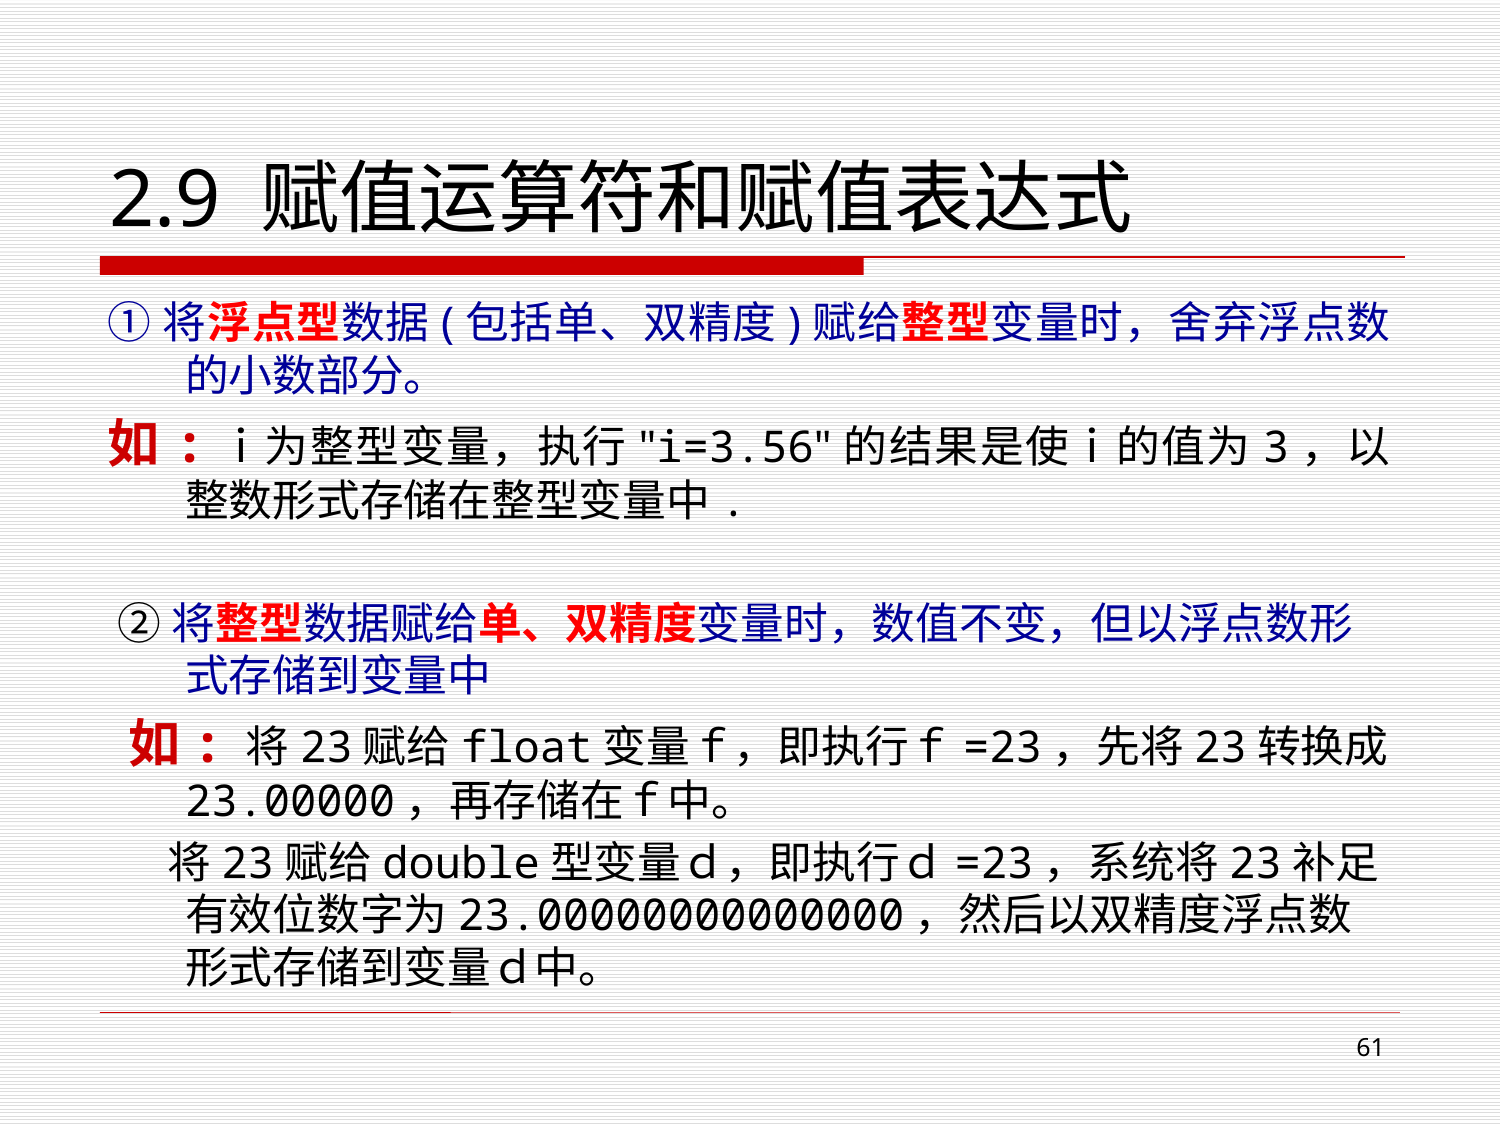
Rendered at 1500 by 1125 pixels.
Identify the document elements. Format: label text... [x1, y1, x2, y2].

list ①将浮点型数据(包括单、双精度)赋给整型变量时，舍弃浮点数的小数部分。 如:ｉ为整型变量，执行"i=3.56"的结果是使ｉ的值为3，以整数形式存储在整型变量中. ②将整型数据赋给单、双精度变量时，数值不变，但以浮点数形式存储到变量中 如: 将23赋给float变量ｆ，即执行ｆ=23，先将23转换成23.00000，再存储在ｆ中。 将23赋给double型变量ｄ，即执行ｄ=23，系统将23补足有效位数字为23.00000000000000，然后以双精度浮点数形式存储到变量ｄ中。 [92, 287, 1406, 988]
picture [0, 0, 1500, 1125]
title 2.9 赋值运算符和赋值表达式 [94, 50, 1407, 250]
slide_number 60 [1074, 1024, 1401, 1103]
